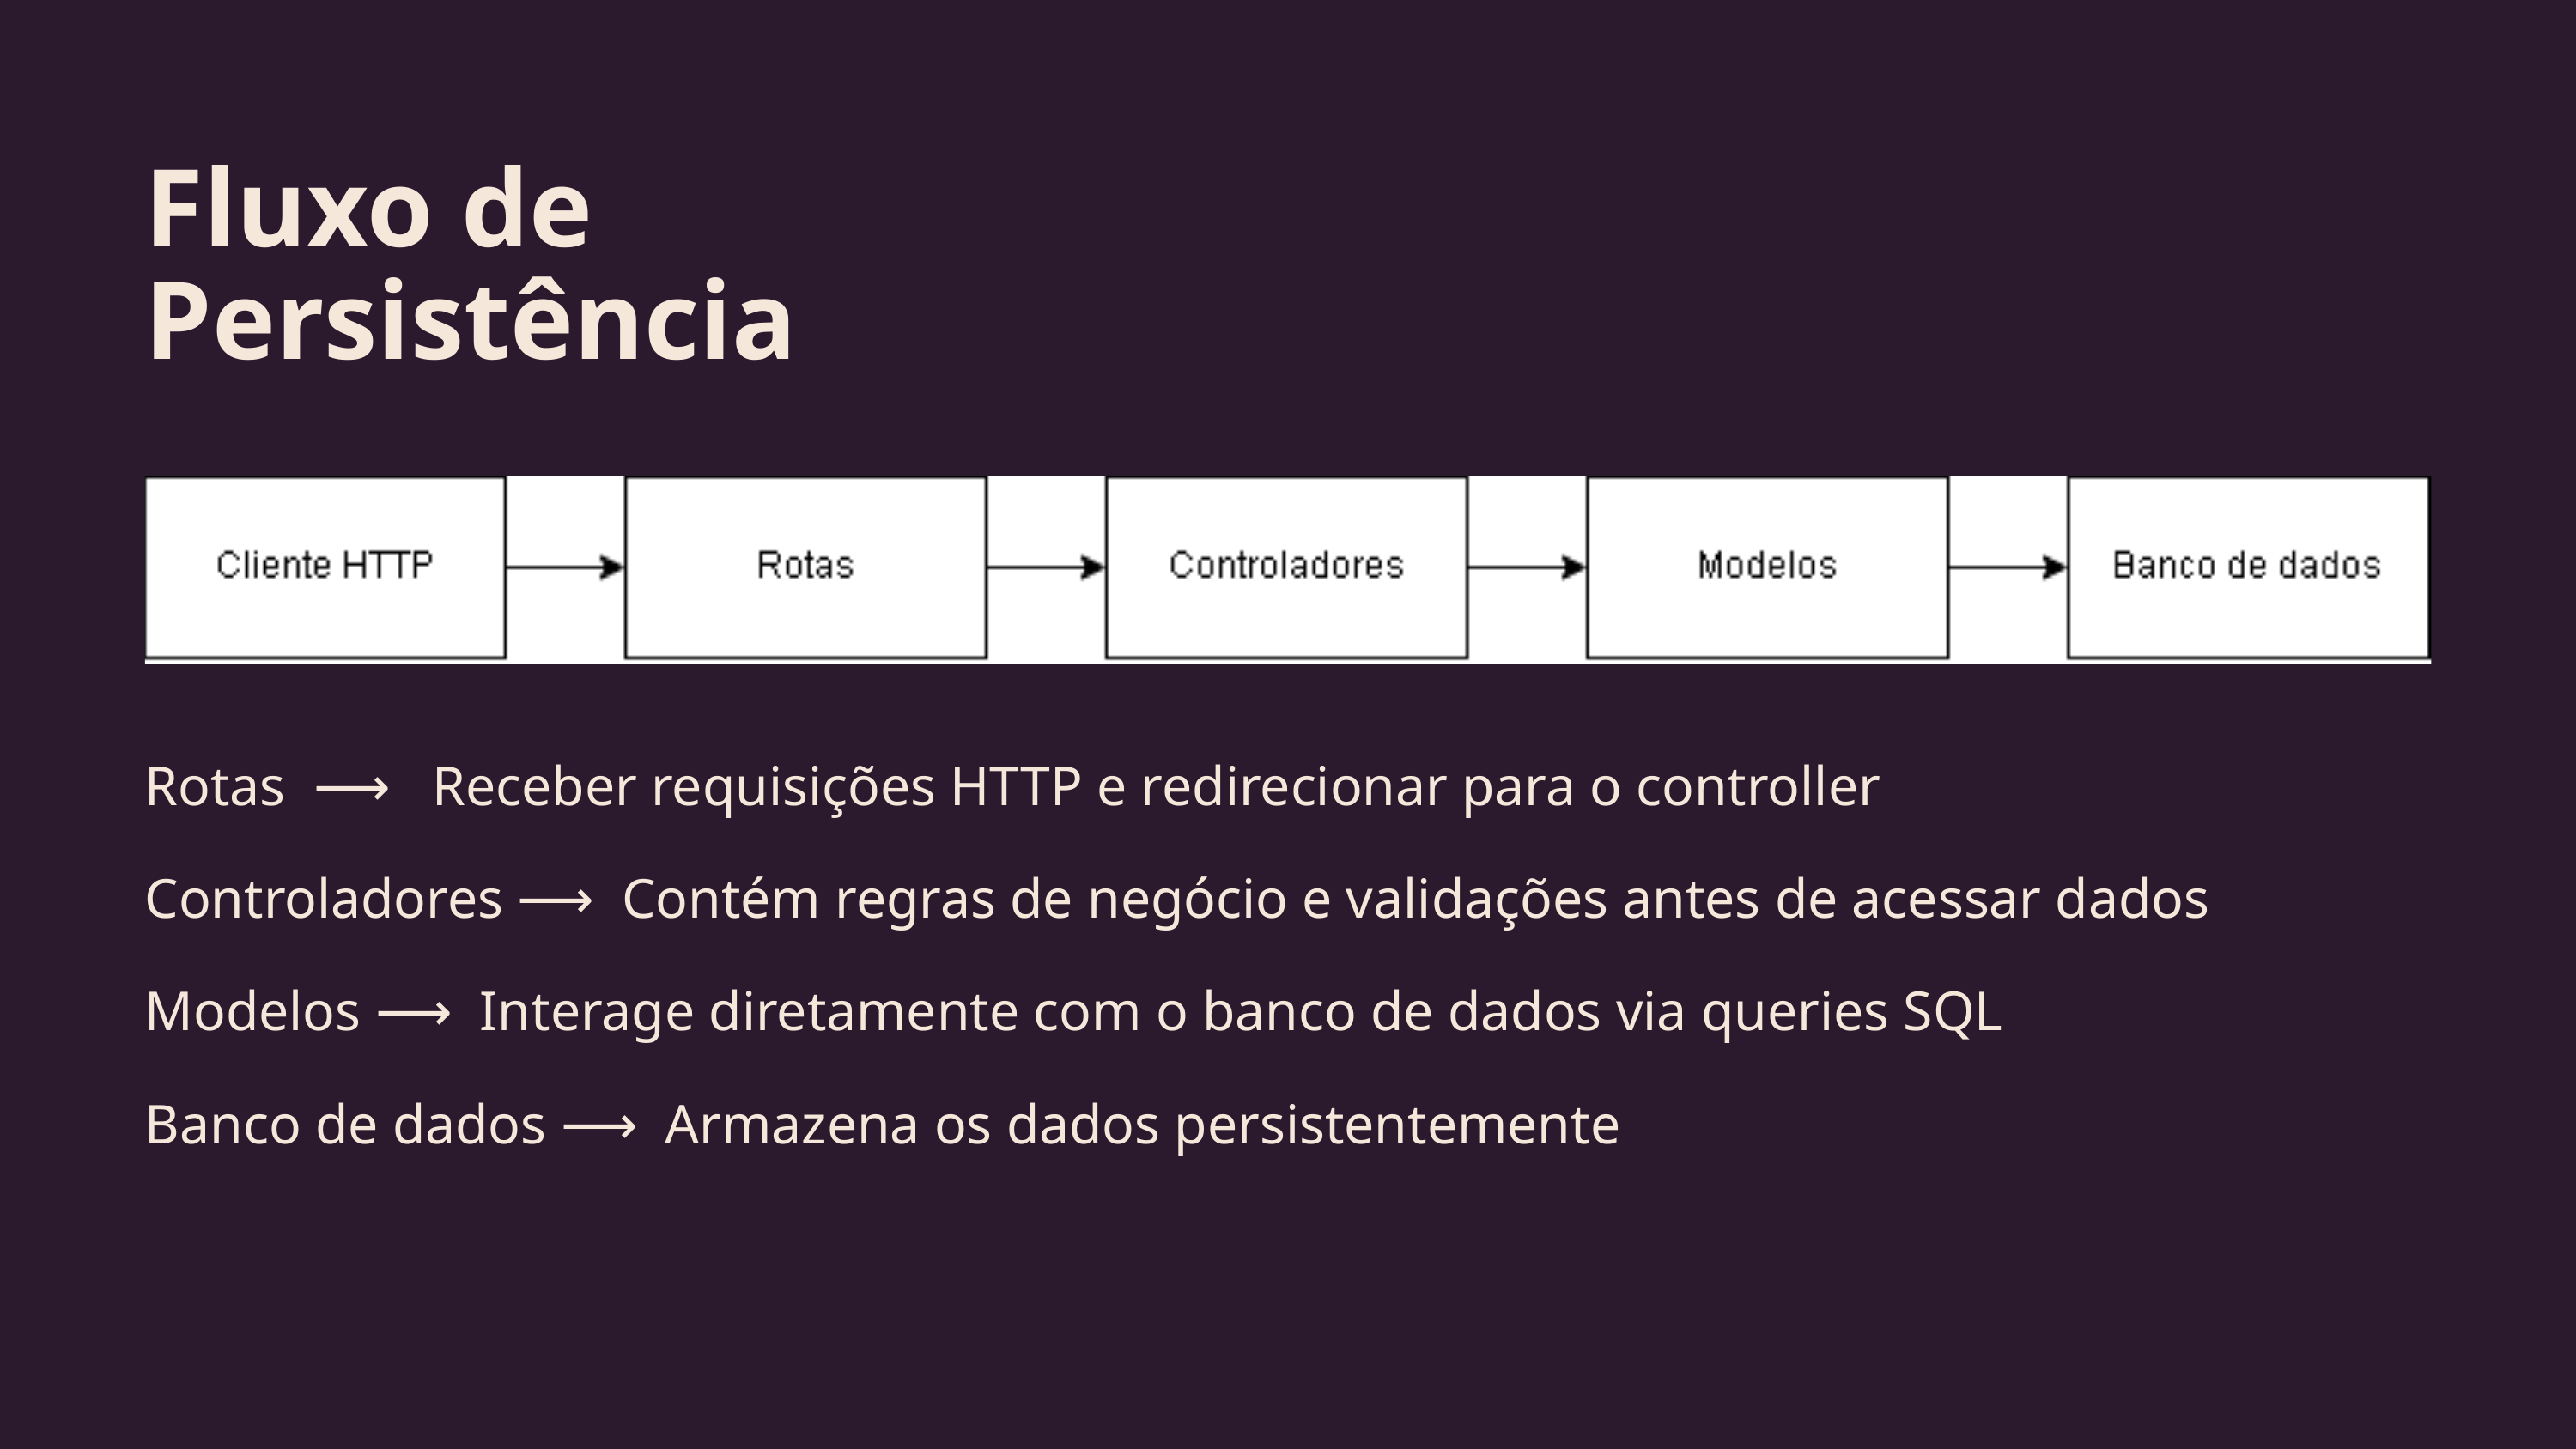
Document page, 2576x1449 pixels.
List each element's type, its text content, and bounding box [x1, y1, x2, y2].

text_box Fluxo de Persistência [144, 155, 956, 381]
text_box Rotas ⟶ Receber requisições HTTP e redirecionar para o controller Controladores ⟶ Contém regras de negócio e validações antes de acessar dados Modelos ⟶ Interage diretamente com o banco de dados via queries SQL Banco de dados ⟶ Armazena os dados persistentemente [144, 760, 2432, 1211]
text_box [144, 476, 2432, 664]
